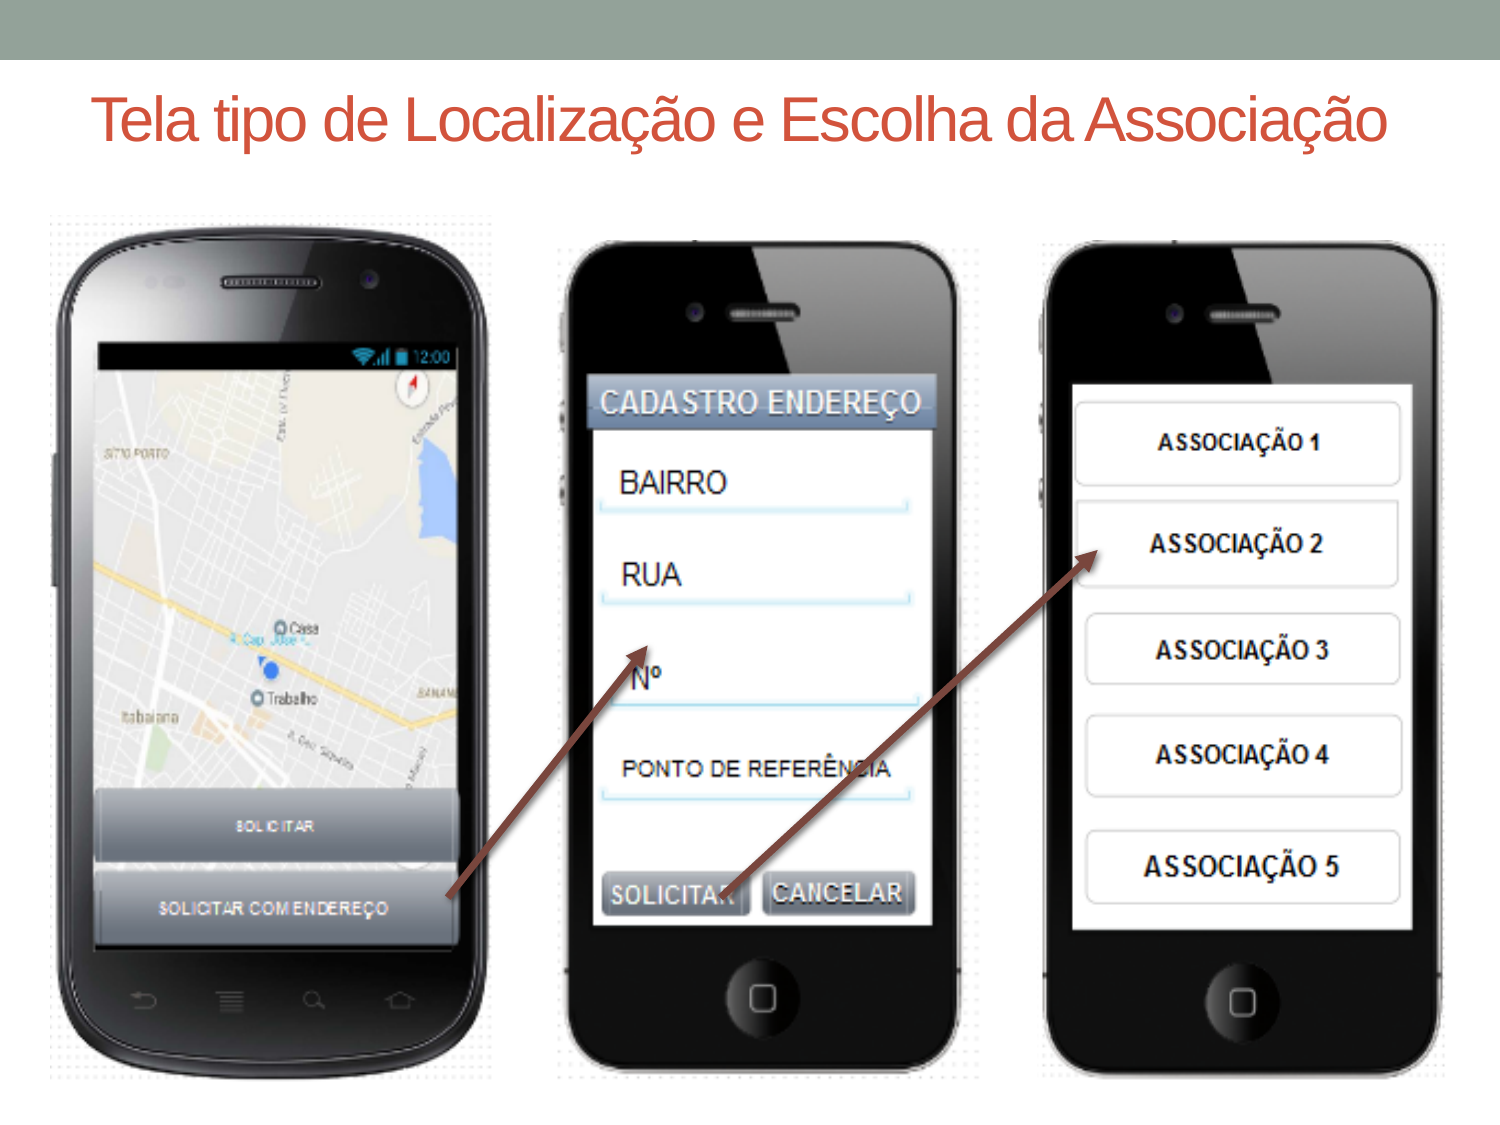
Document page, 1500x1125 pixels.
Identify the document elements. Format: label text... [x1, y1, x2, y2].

picture [1037, 240, 1449, 1084]
picture [554, 240, 986, 1084]
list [50, 215, 496, 1084]
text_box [720, 549, 1098, 898]
title Tela tipo de Localização e Escolha da Associação [75, 35, 1425, 198]
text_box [447, 645, 648, 898]
